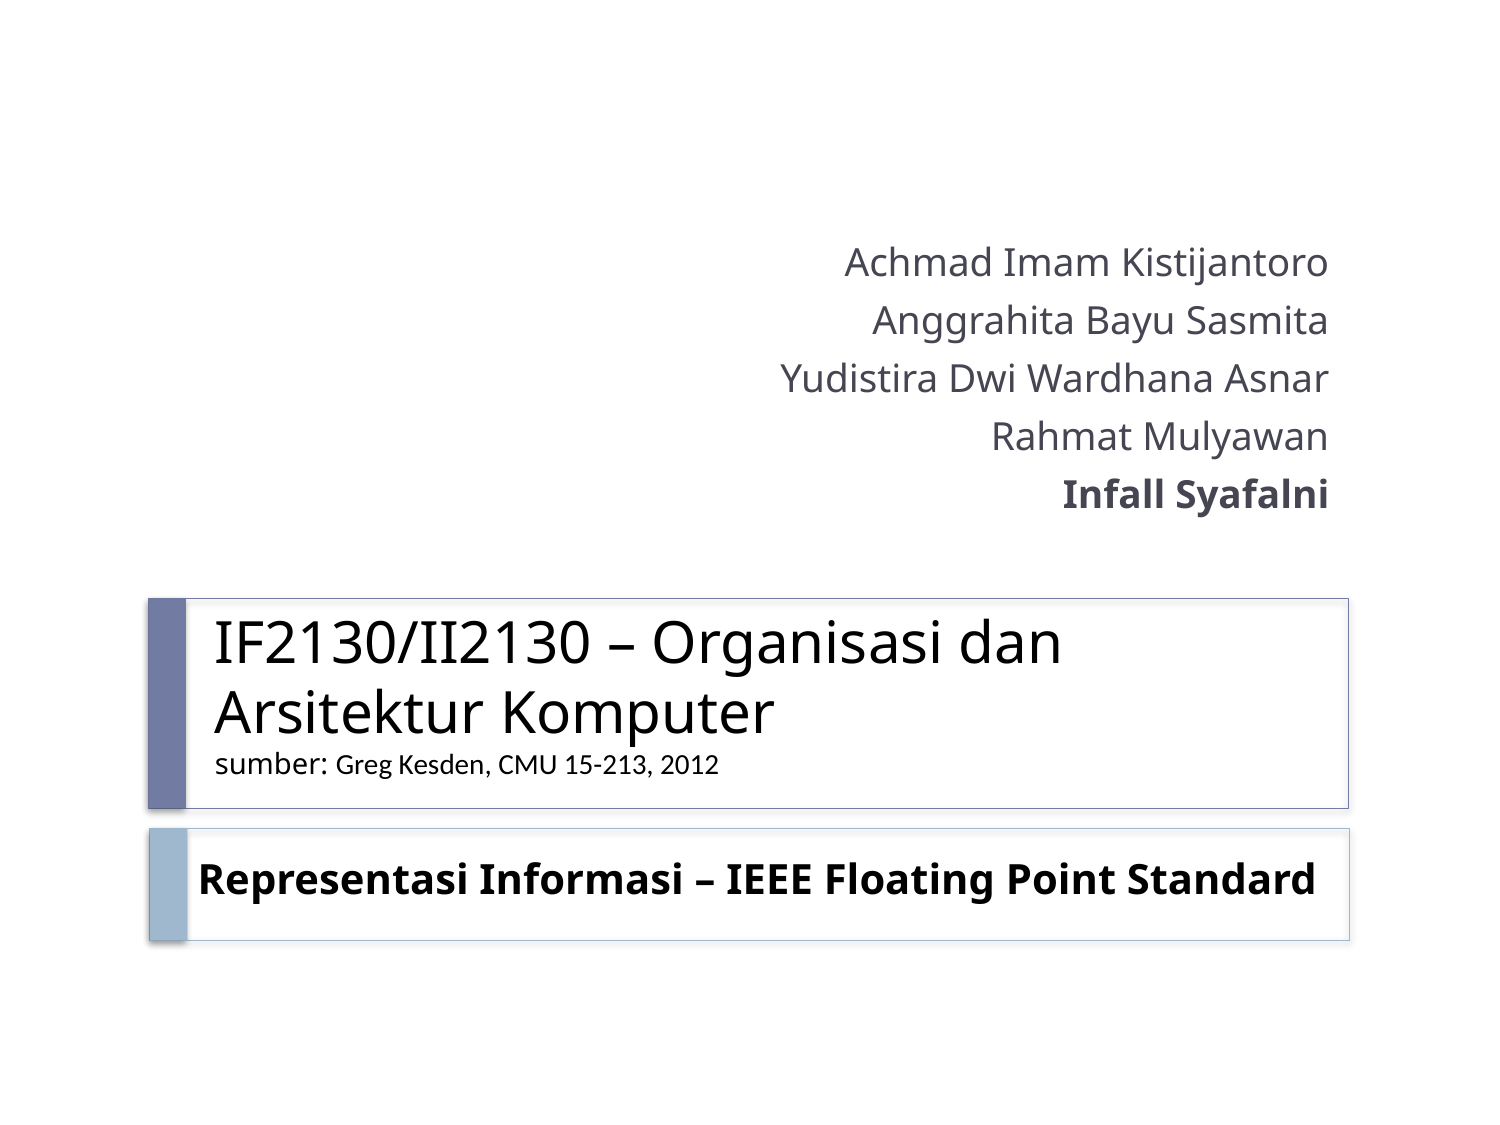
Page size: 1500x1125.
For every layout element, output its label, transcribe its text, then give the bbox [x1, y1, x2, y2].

text_box Achmad Imam Kistijantoro Anggrahita Bayu Sasmita Yudistira Dwi Wardhana Asnar Rahmat Mulyawan Infall Syafalni [121, 229, 1345, 526]
text_box Representasi Informasi – IEEE Floating Point Standard [182, 846, 1350, 911]
title IF2130/II2130 – Organisasi dan Arsitektur Komputer sumber: Greg Kesden, CMU 15-213, 2012 [200, 597, 1325, 799]
